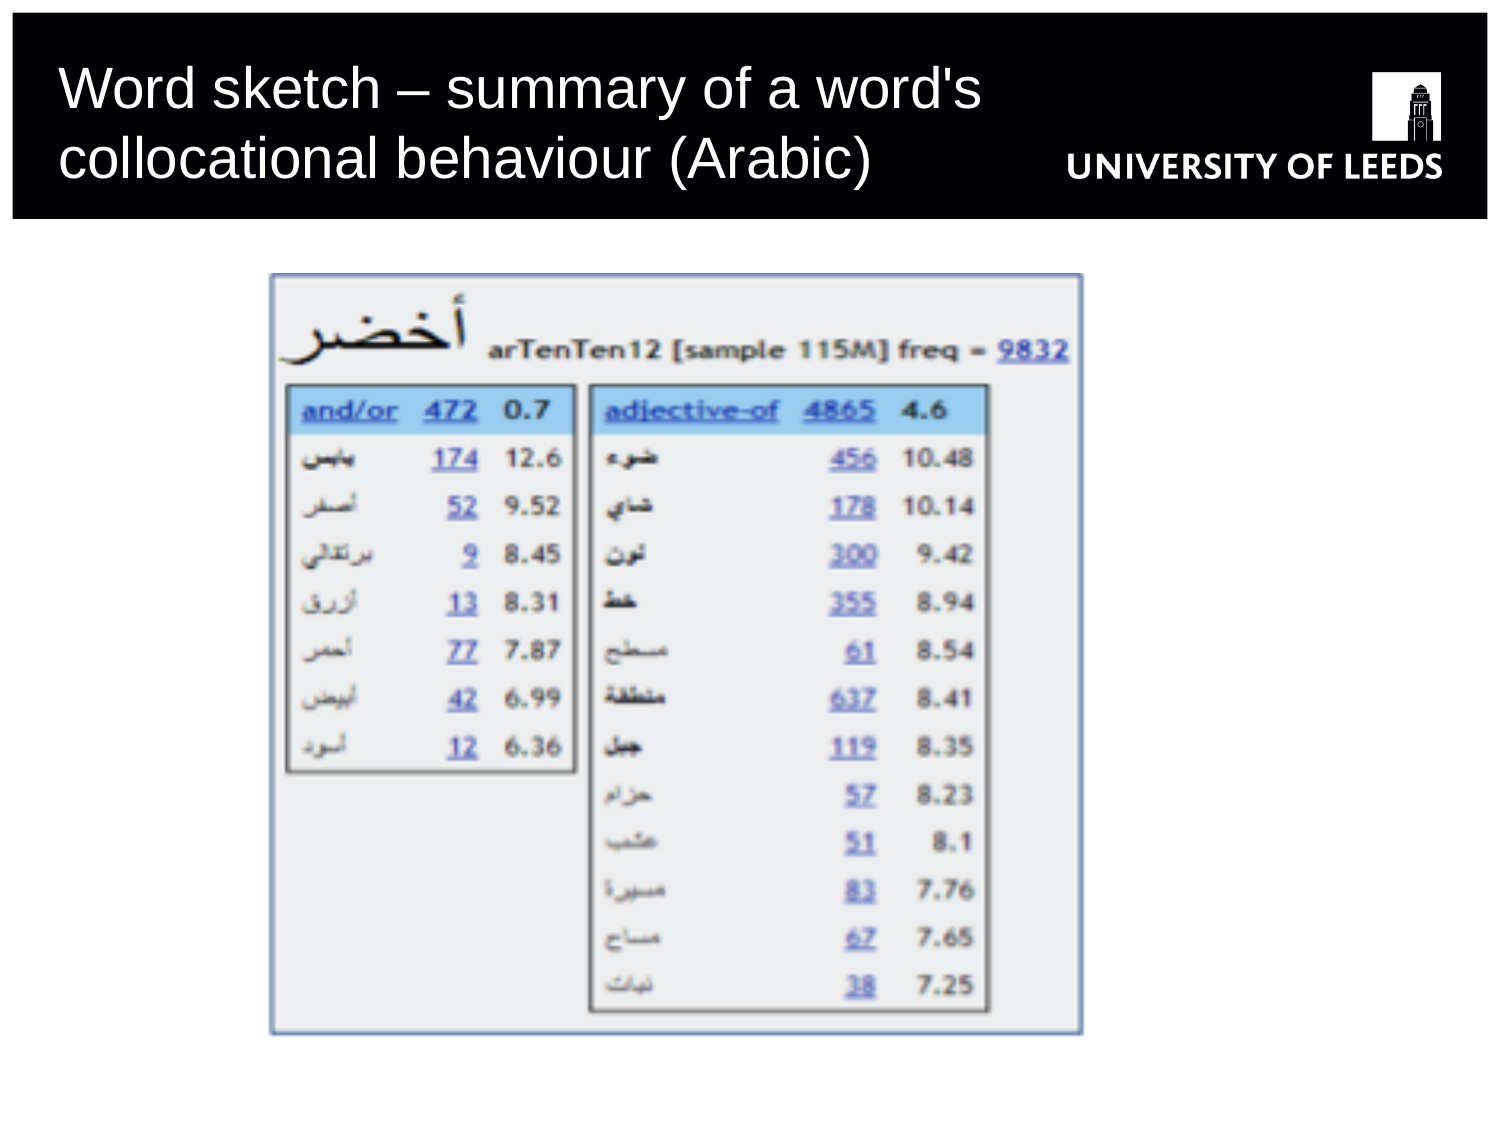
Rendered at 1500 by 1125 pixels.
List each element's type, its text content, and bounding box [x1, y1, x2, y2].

title Word sketch – summary of a word's collocational behaviour (Arabic) [58, 69, 1022, 191]
picture [1068, 72, 1442, 179]
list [139, 272, 1220, 1095]
